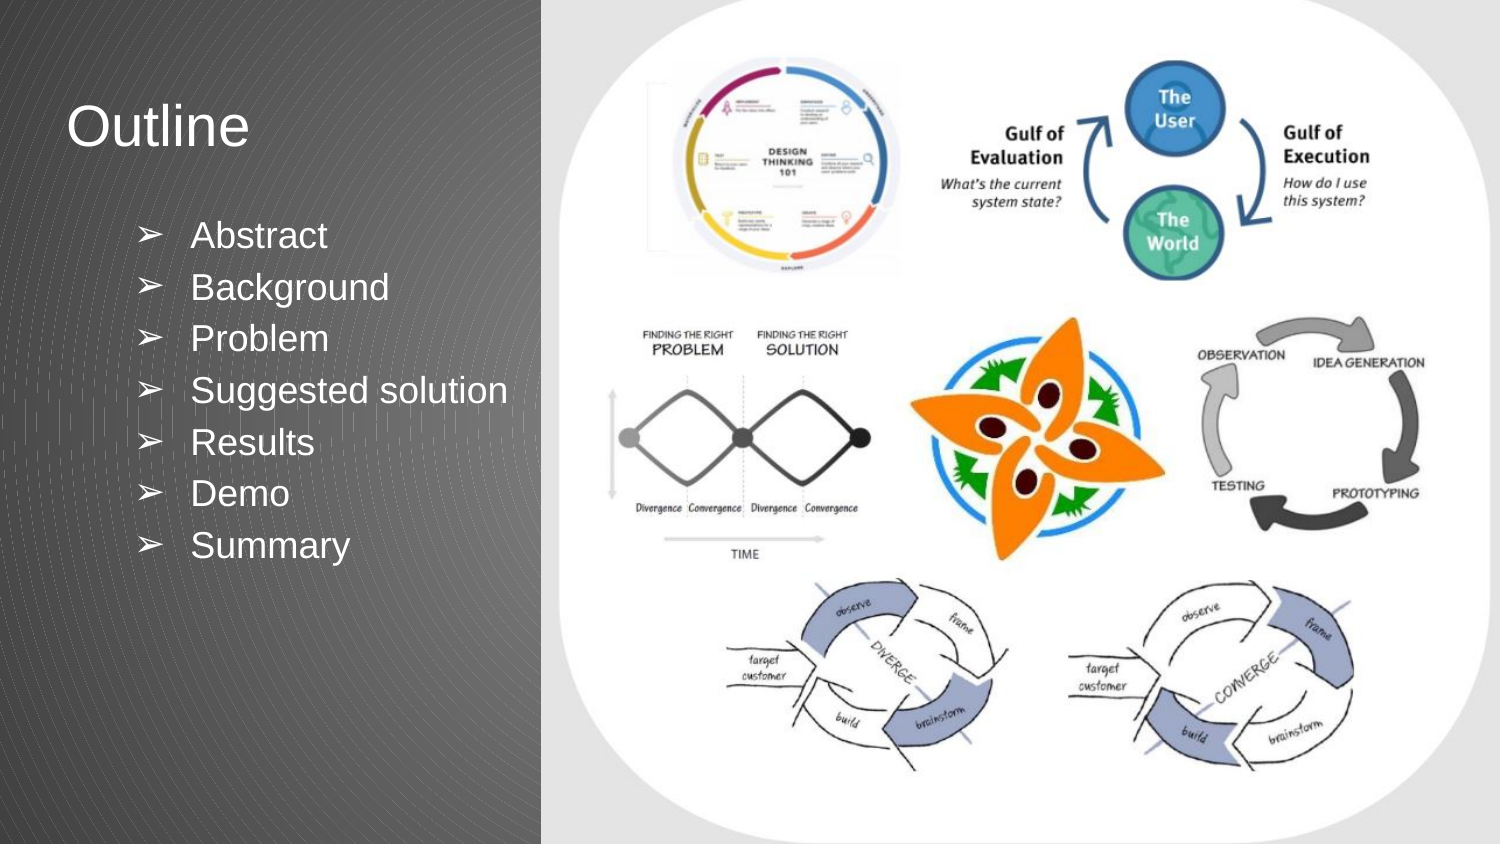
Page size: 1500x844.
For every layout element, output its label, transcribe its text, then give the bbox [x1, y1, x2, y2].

title Outline [51, 72, 536, 167]
picture [541, 0, 1500, 844]
list Abstract Background Problem Suggested solution Results Demo Summary [100, 189, 536, 750]
